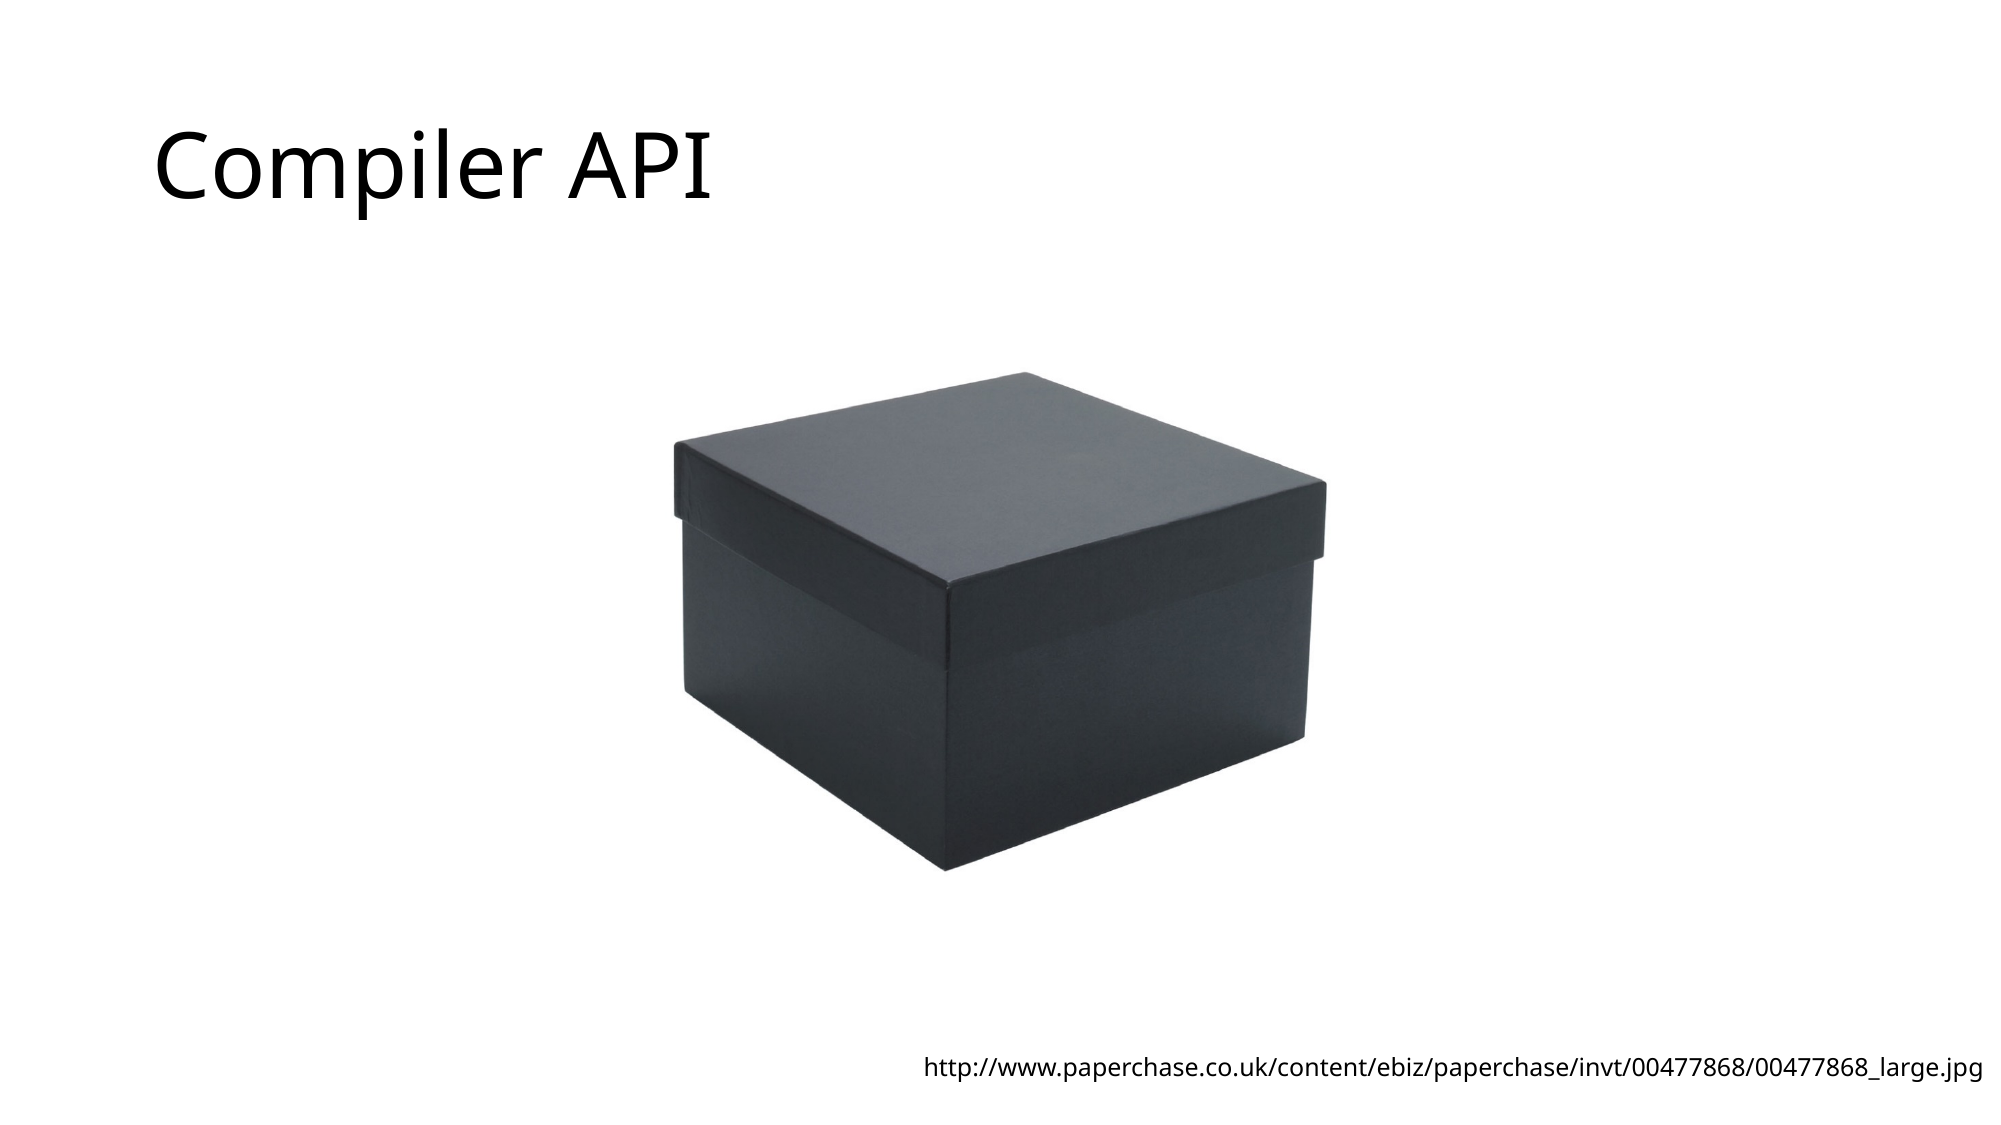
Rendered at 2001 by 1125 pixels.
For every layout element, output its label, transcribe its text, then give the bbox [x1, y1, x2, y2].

title Compiler API [137, 59, 1863, 278]
picture [665, 348, 1335, 887]
text_box http://www.paperchase.co.uk/content/ebiz/paperchase/invt/00477868/00477868_large.jpg [0, 1029, 2000, 1104]
